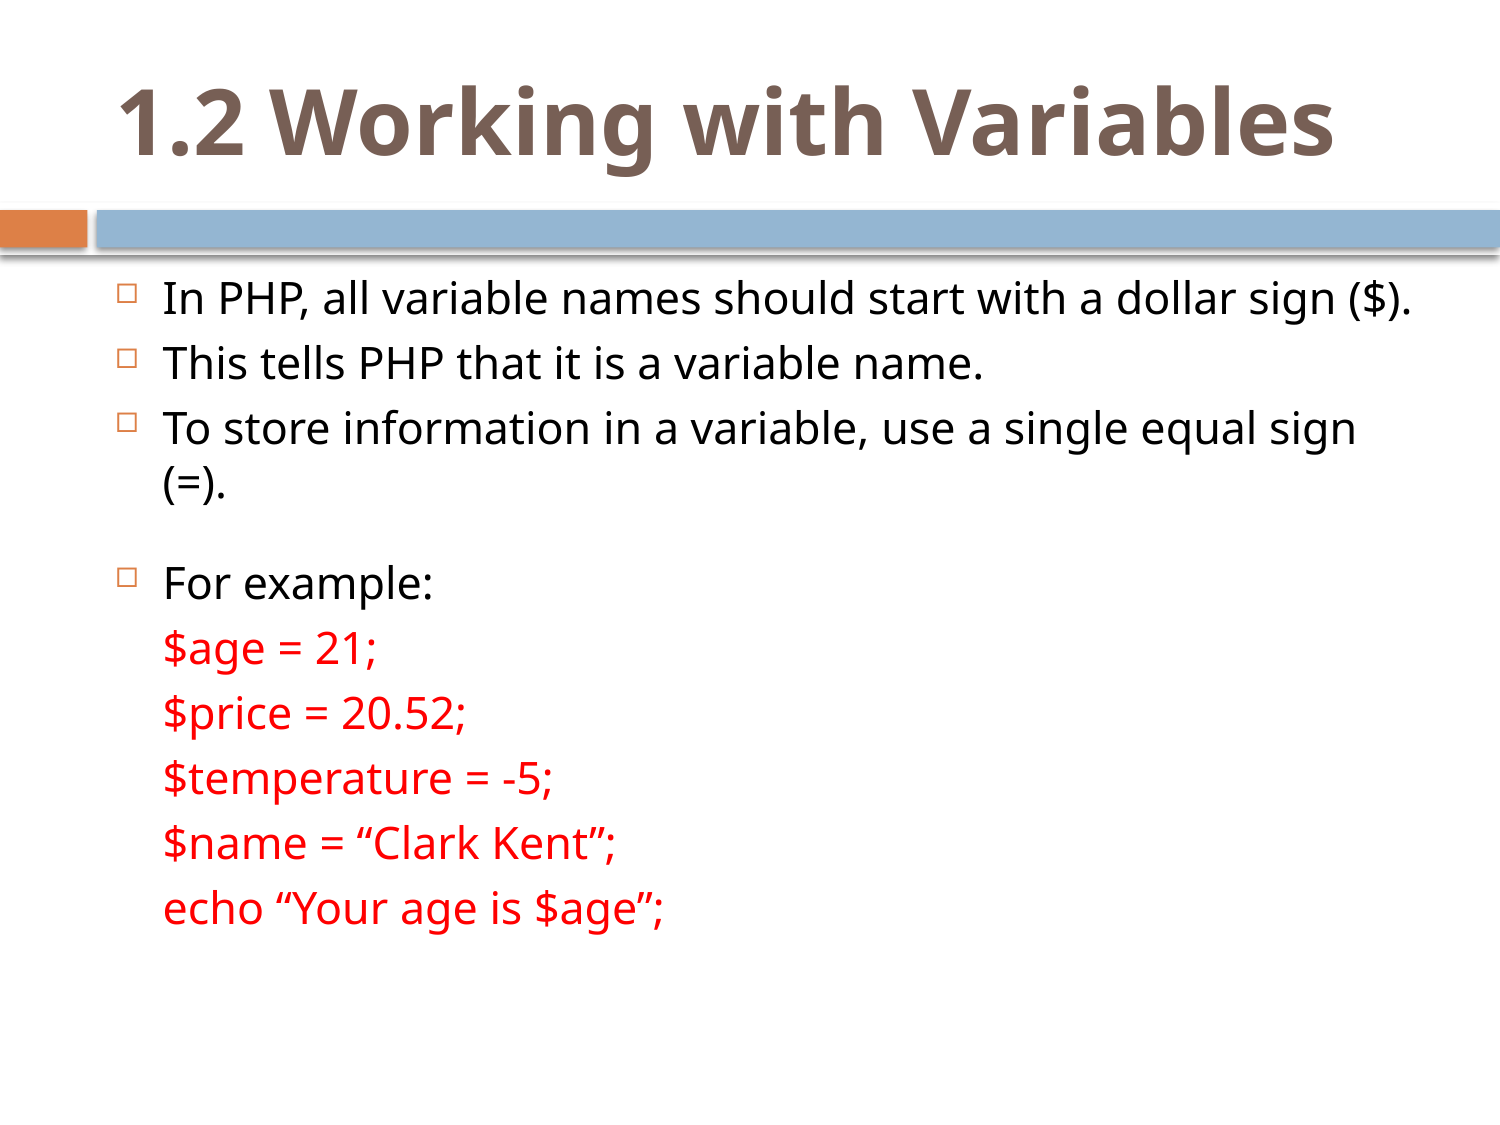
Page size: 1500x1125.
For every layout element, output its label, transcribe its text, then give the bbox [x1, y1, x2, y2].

list In PHP, all variable names should start with a dollar sign ($). This tells PHP that it is a variable name. To store information in a variable, use a single equal sign (=). For example: $age = 21; $price = 20.52; $temperature = -5; $name = “Clark Kent”; echo “Your age is $age”; [100, 262, 1438, 1000]
title 1.2 Working with Variables [100, 37, 1438, 200]
